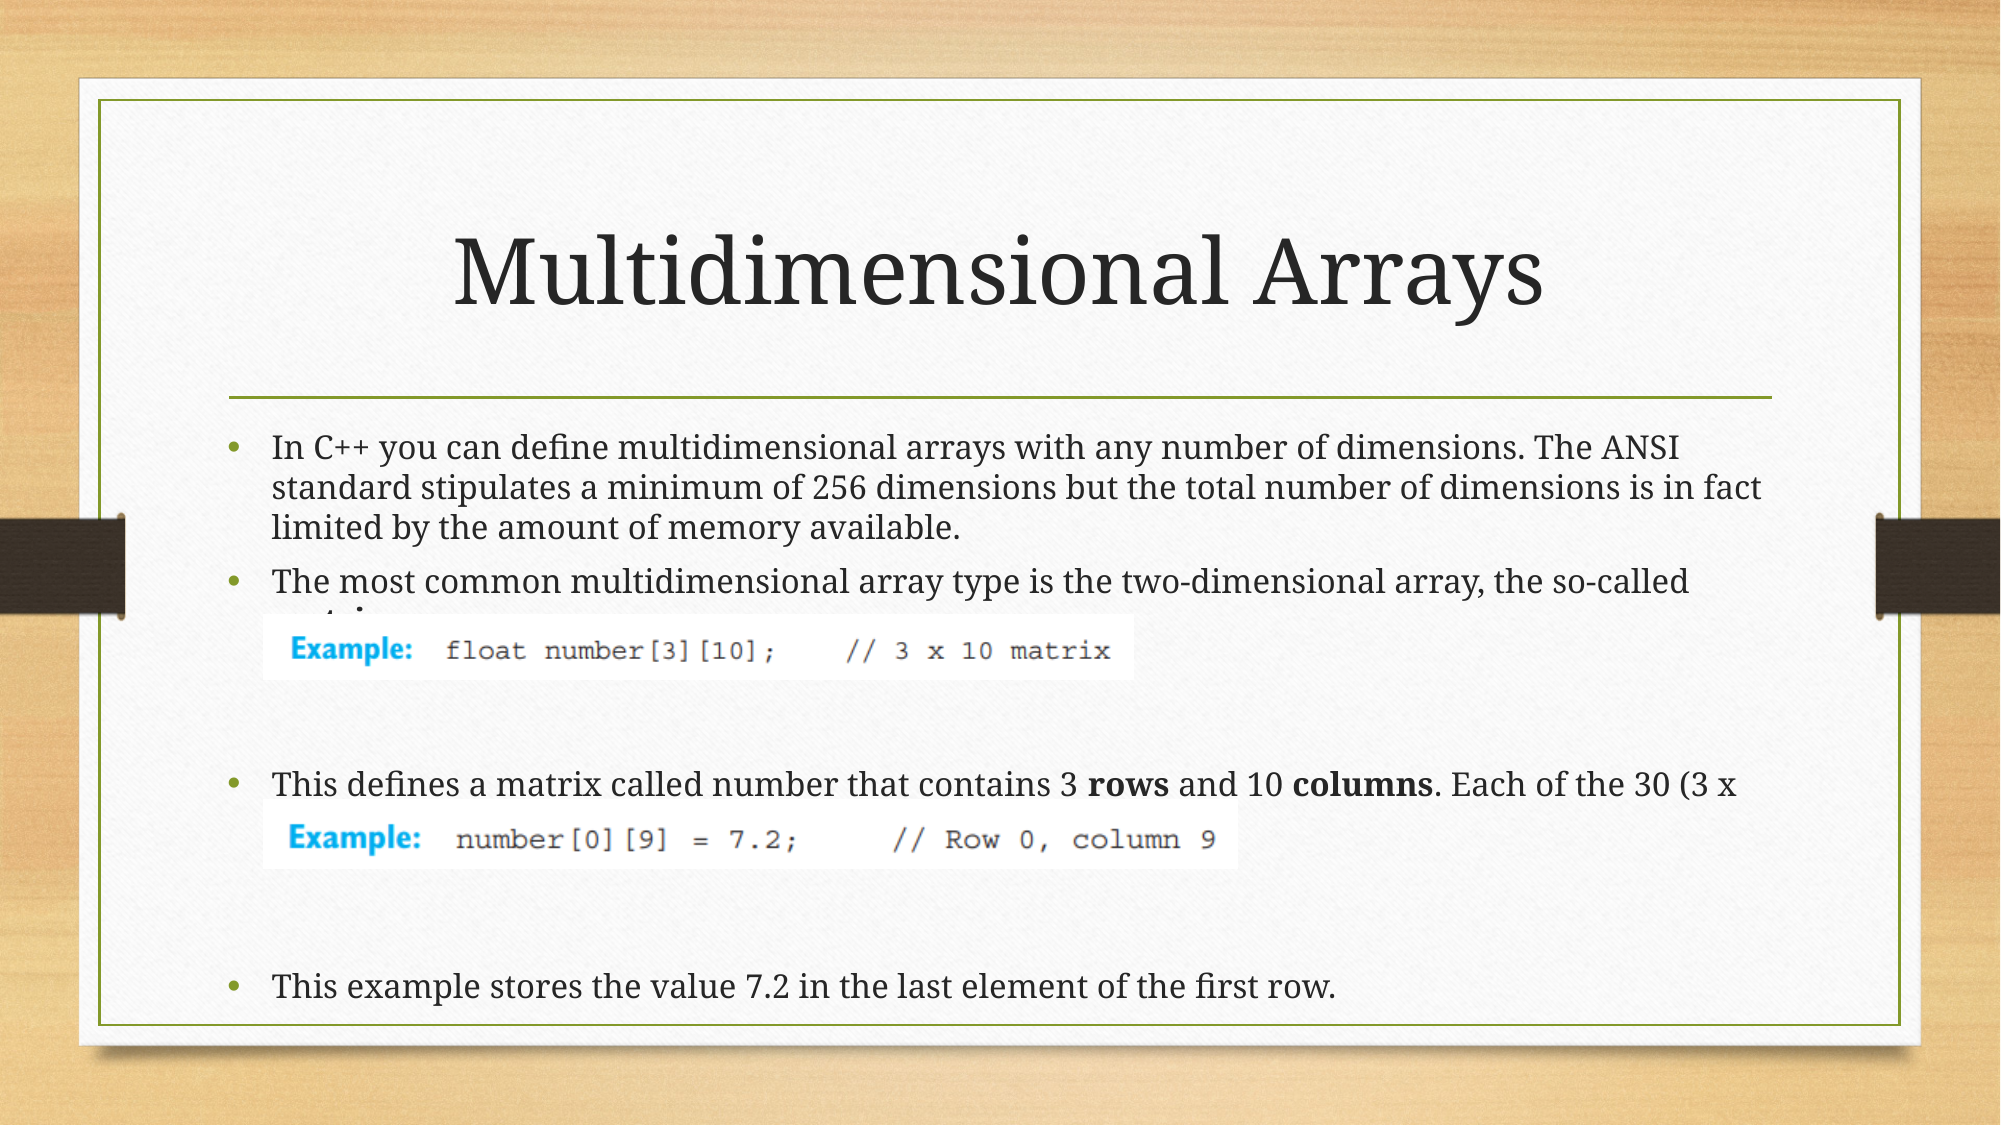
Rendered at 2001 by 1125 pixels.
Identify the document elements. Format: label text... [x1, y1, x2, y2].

list In C++ you can define multidimensional arrays with any number of dimensions. The ANSI standard stipulates a minimum of 256 dimensions but the total number of dimensions is in fact limited by the amount of memory available. The most common multidimensional array type is the two-dimensional array, the so-called matrix. This defines a matrix called number that contains 3 rows and 10 columns. Each of the 30 (3 x 10) elements is a float type This example stores the value 7.2 in the last element of the first row. [212, 419, 1788, 1019]
title Multidimensional Arrays [212, 161, 1788, 375]
picture [0, 0, 2001, 1125]
